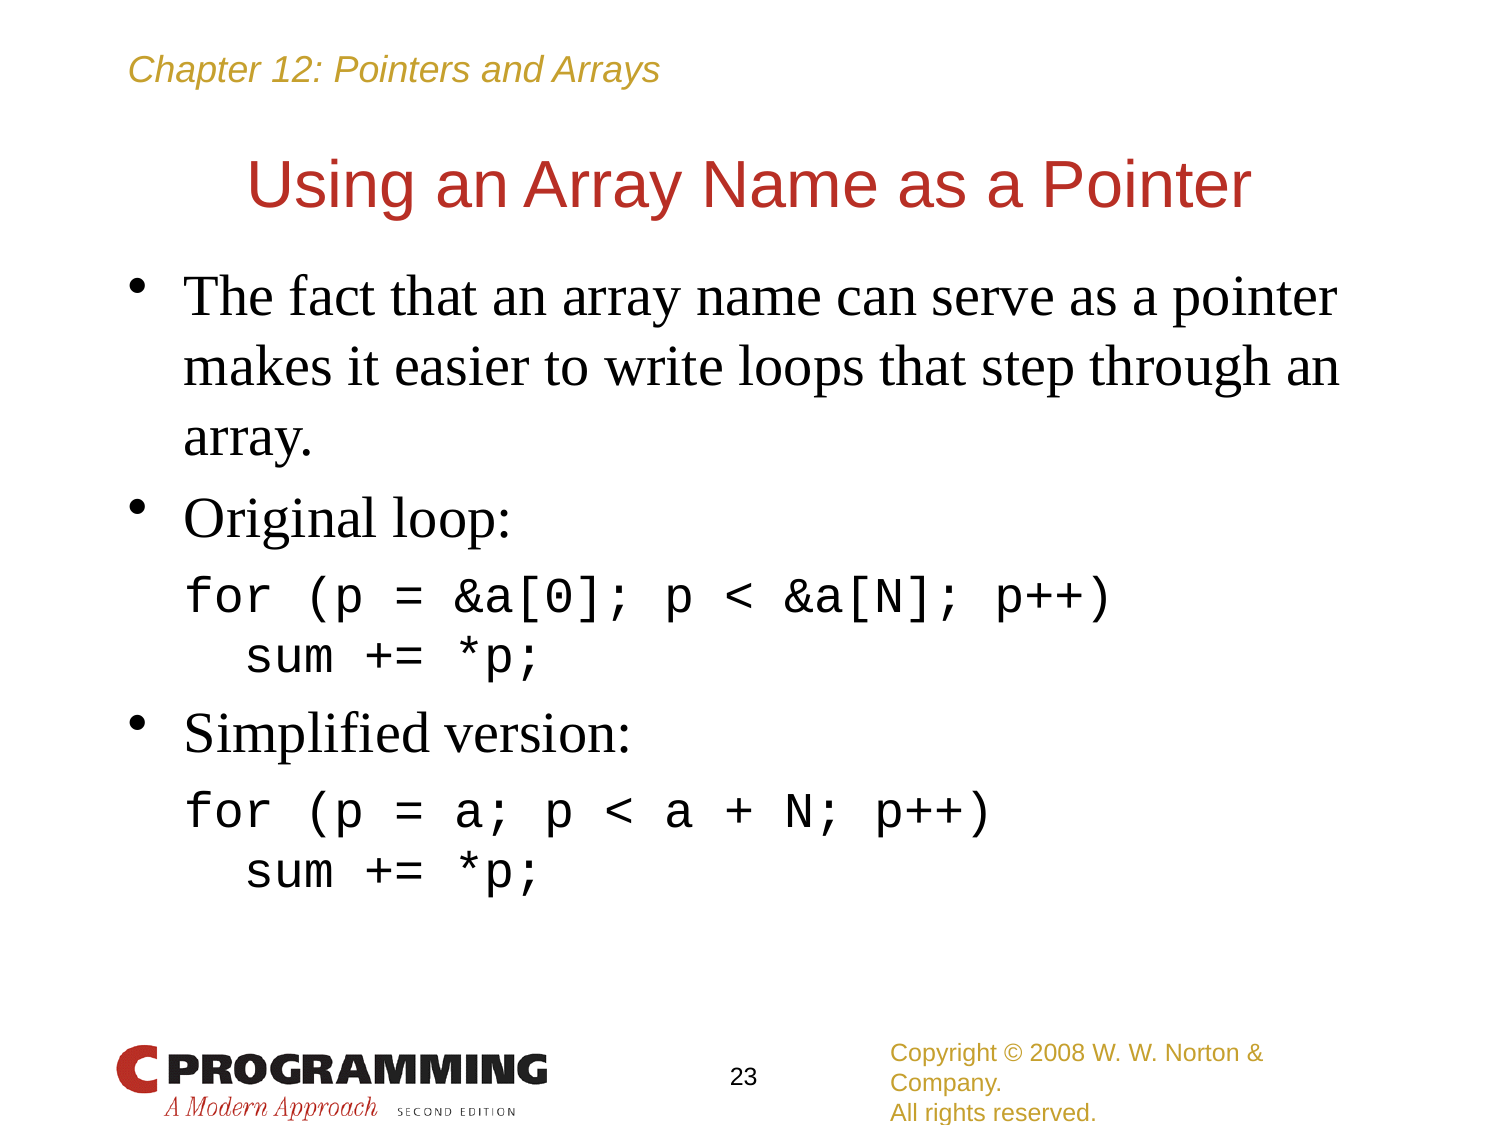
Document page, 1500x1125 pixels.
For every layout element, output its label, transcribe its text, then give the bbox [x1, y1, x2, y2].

footer Copyright © 2008 W. W. Norton & Company. All rights reserved. [874, 1043, 1388, 1119]
picture [112, 1041, 550, 1123]
title Using an Array Name as a Pointer [112, 125, 1388, 238]
slide_number 23 [687, 1049, 801, 1101]
list The fact that an array name can serve as a pointer makes it easier to write loops that step through an array. Original loop: for (p = &a[0]; p < &a[N]; p++) sum += *p; Simplified version: for (p = a; p < a + N; p++) sum += *p; [112, 249, 1388, 1038]
